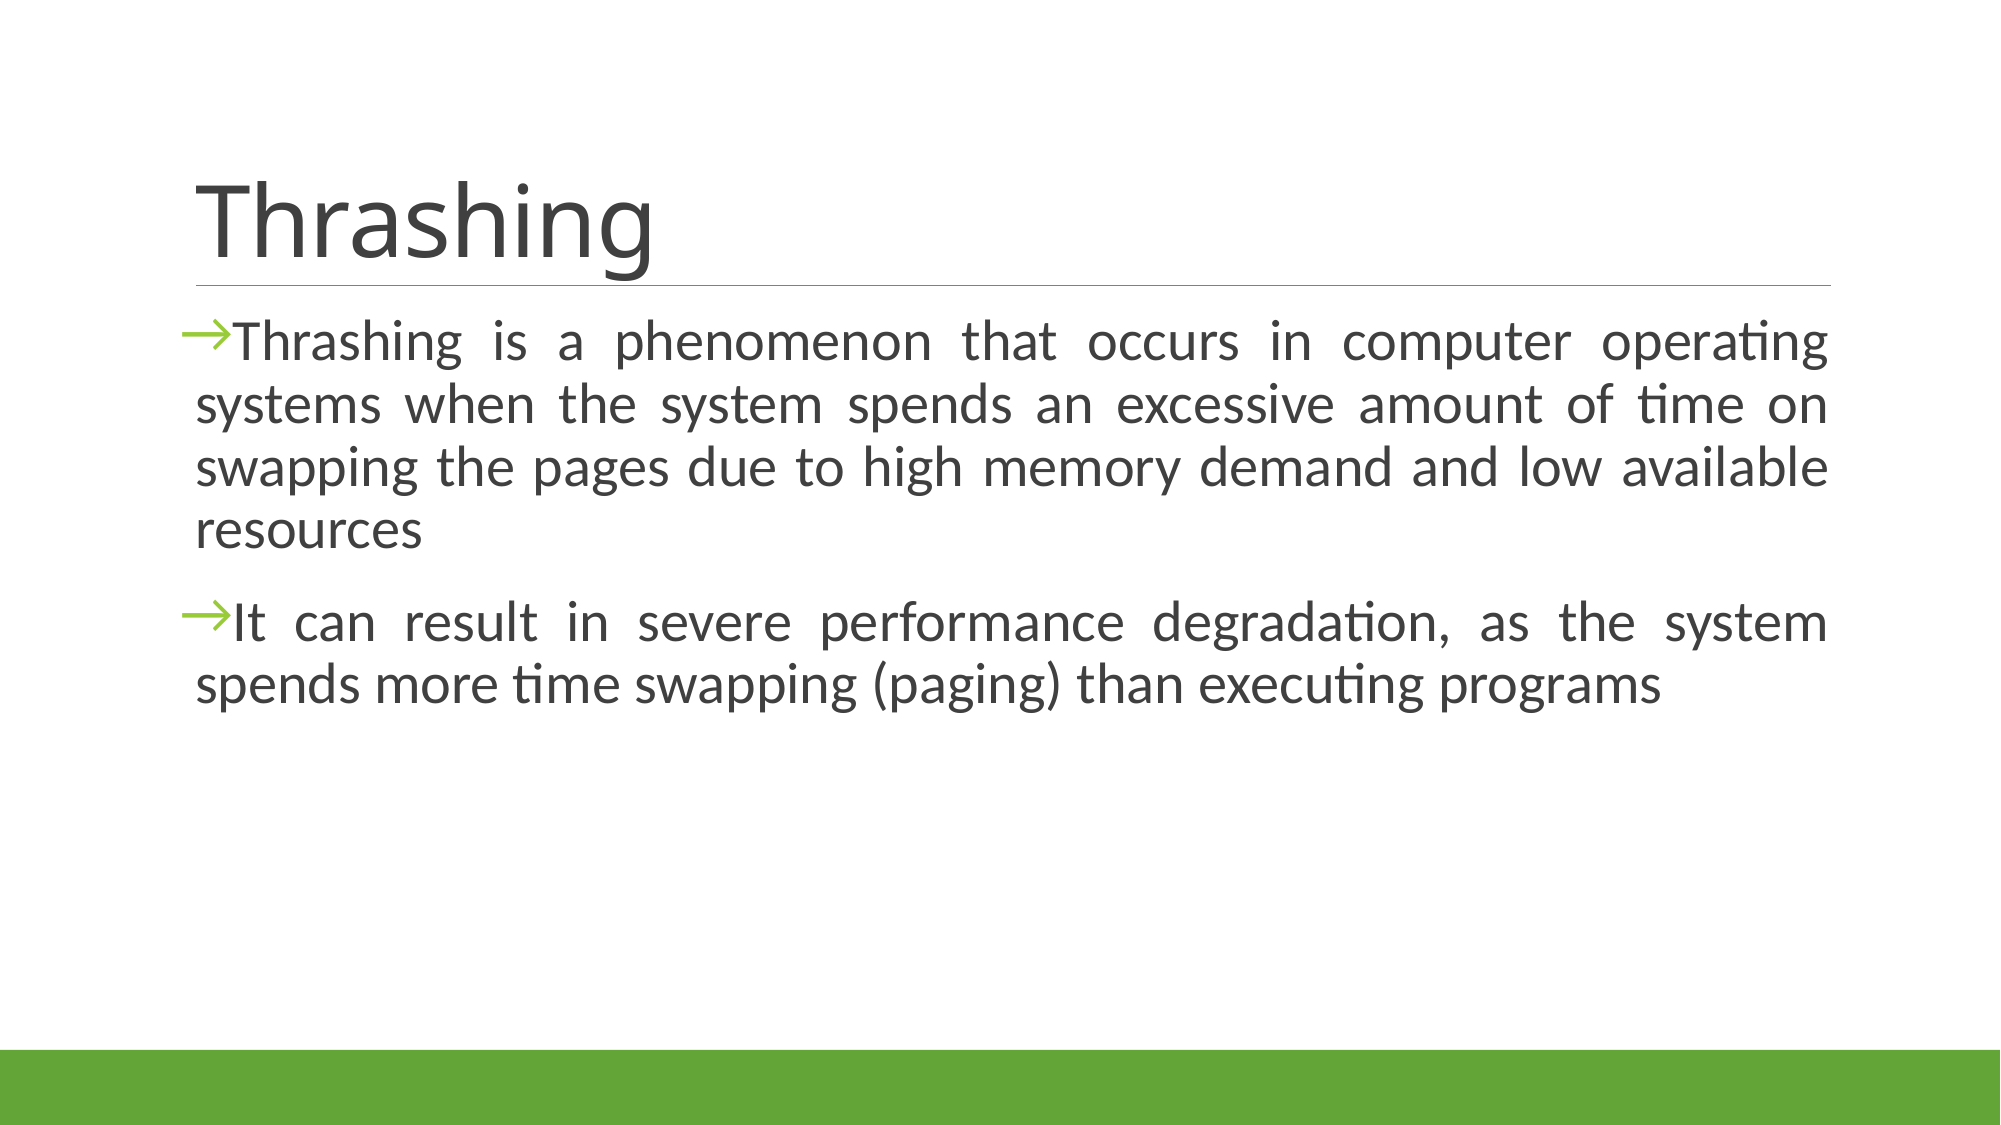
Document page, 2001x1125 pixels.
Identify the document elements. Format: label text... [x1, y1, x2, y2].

list Thrashing is a phenomenon that occurs in computer operating systems when the system spends an excessive amount of time on swapping the pages due to high memory demand and low available resources It can result in severe performance degradation, as the system spends more time swapping (paging) than executing programs [180, 302, 1830, 963]
title Thrashing [180, 47, 1830, 285]
